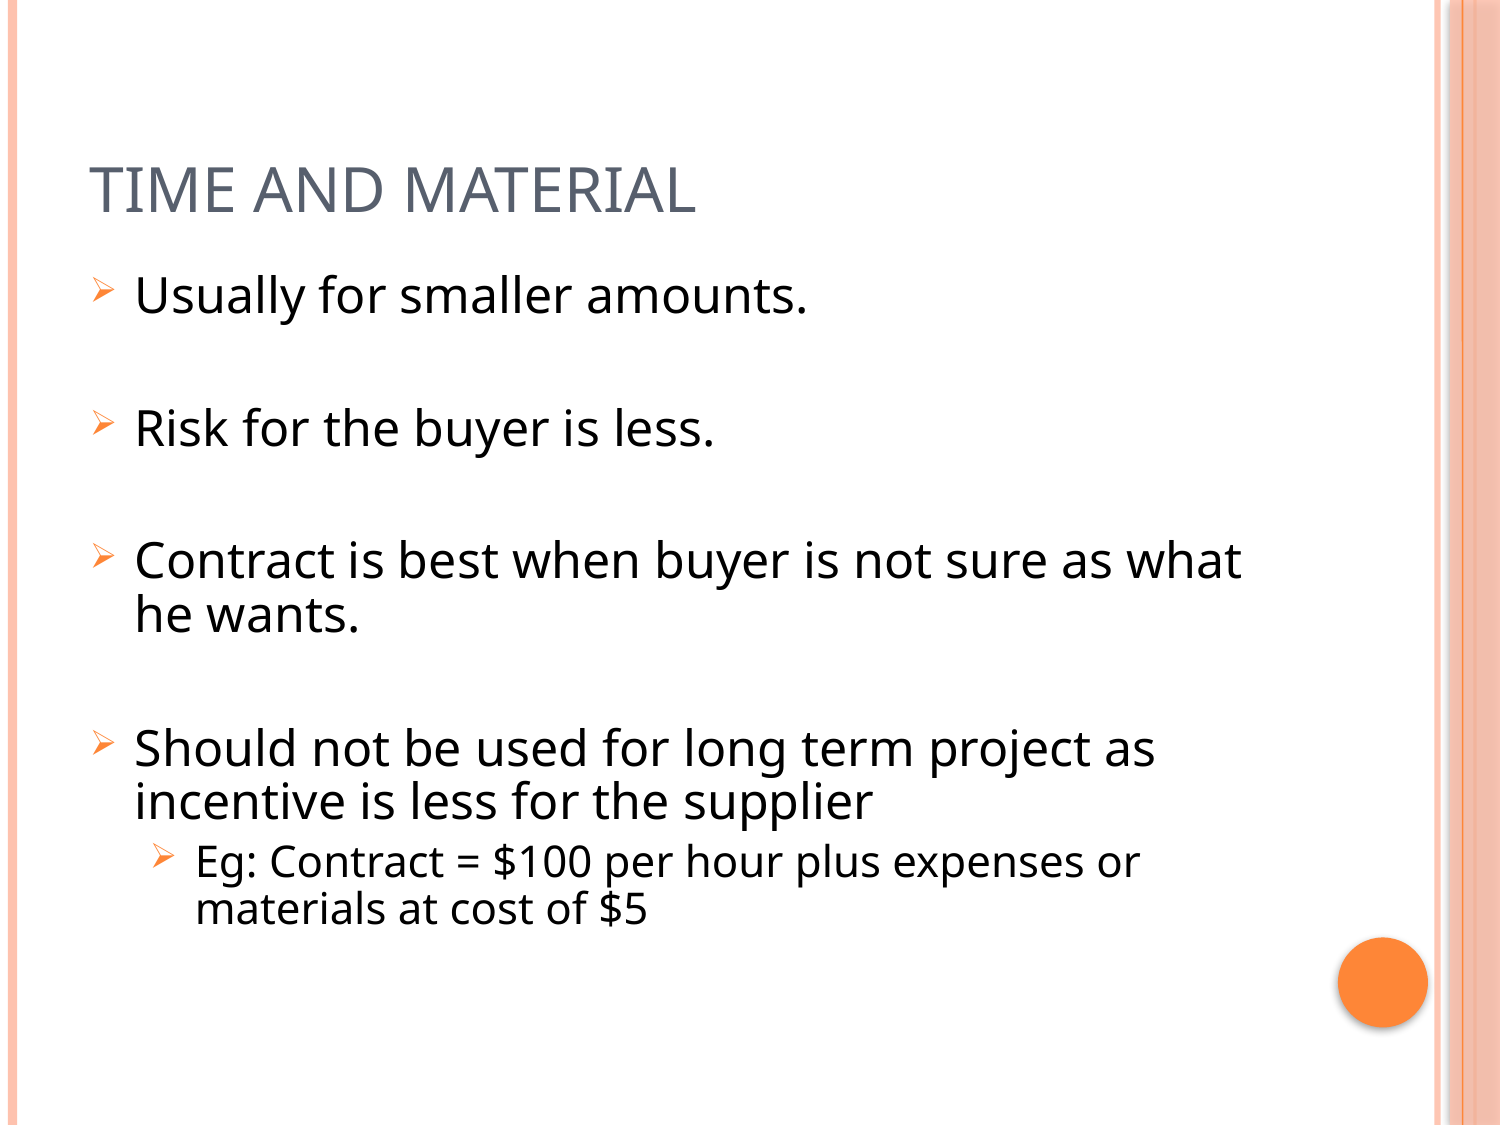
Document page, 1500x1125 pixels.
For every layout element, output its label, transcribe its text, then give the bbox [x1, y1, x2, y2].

title Time and Material [75, 45, 1300, 233]
list Usually for smaller amounts. Risk for the buyer is less. Contract is best when buyer is not sure as what he wants. Should not be used for long term project as incentive is less for the supplier Eg: Contract = $100 per hour plus expenses or materials at cost of $5 [75, 262, 1300, 1062]
